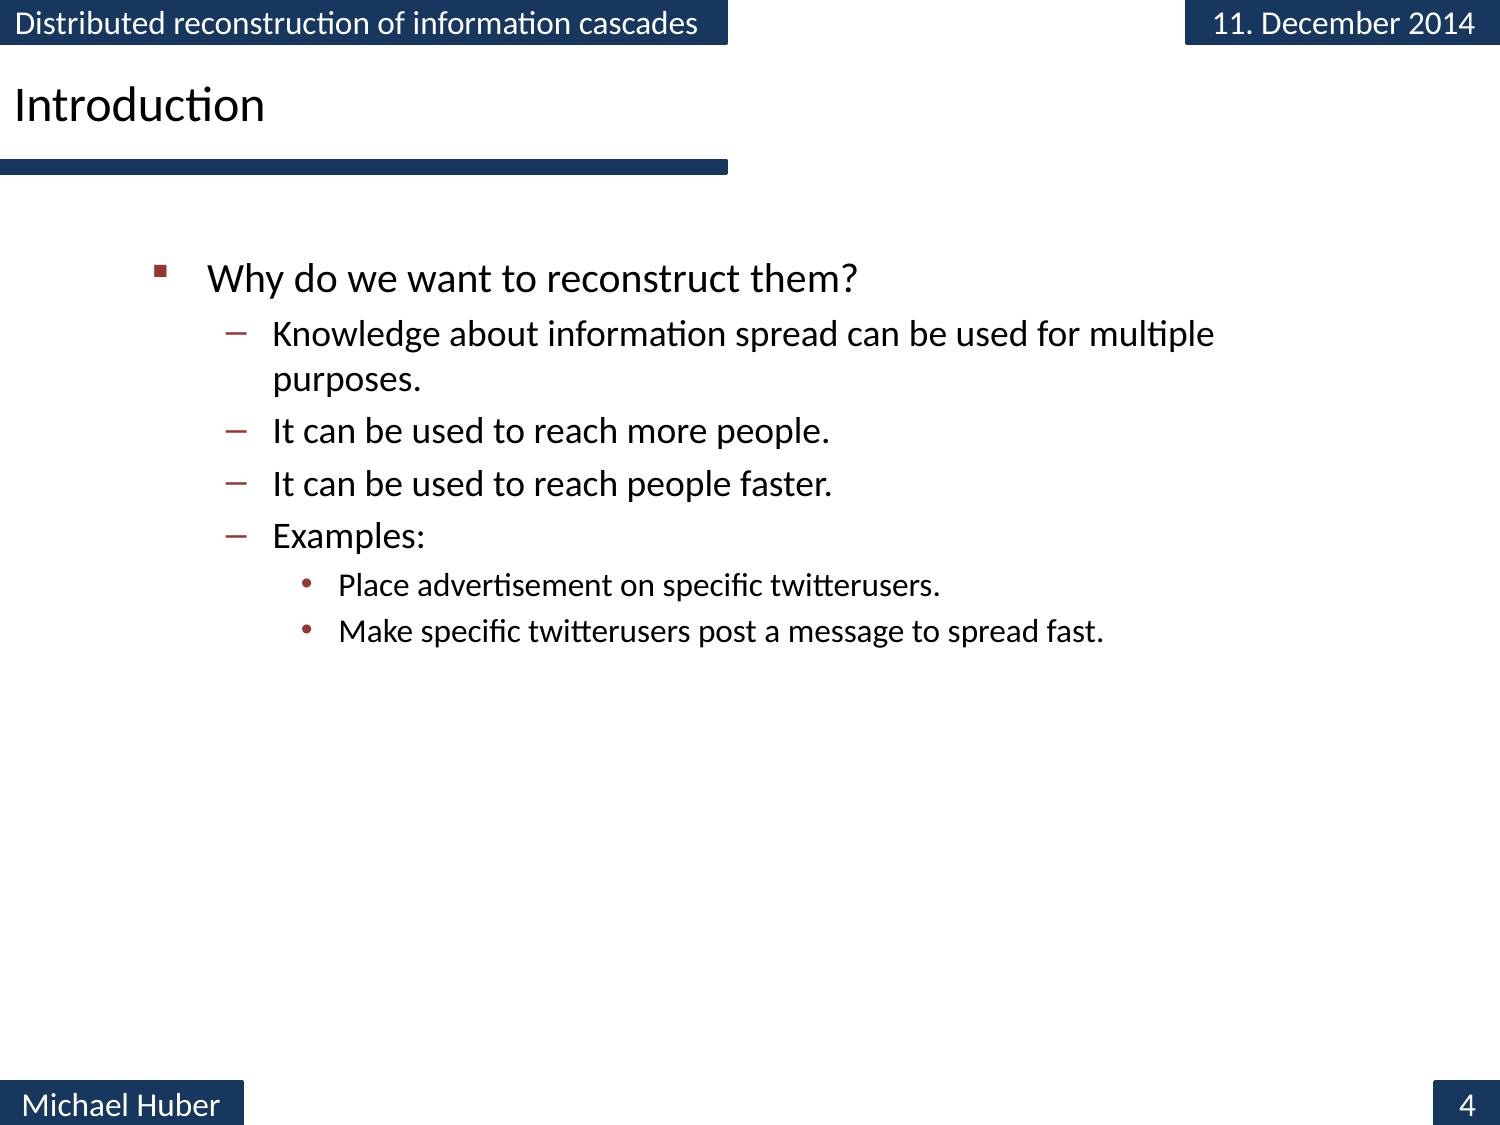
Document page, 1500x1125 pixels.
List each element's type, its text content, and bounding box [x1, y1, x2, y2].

title Introduction [0, 42, 1045, 161]
slide_number 4 [1435, 1082, 1500, 1125]
list Why do we want to reconstruct them? Knowledge about information spread can be used for multiple purposes. It can be used to reach more people. It can be used to reach people faster. Examples: Place advertisement on specific twitterusers. Make specific twitterusers post a message to spread fast. [135, 243, 1365, 1000]
